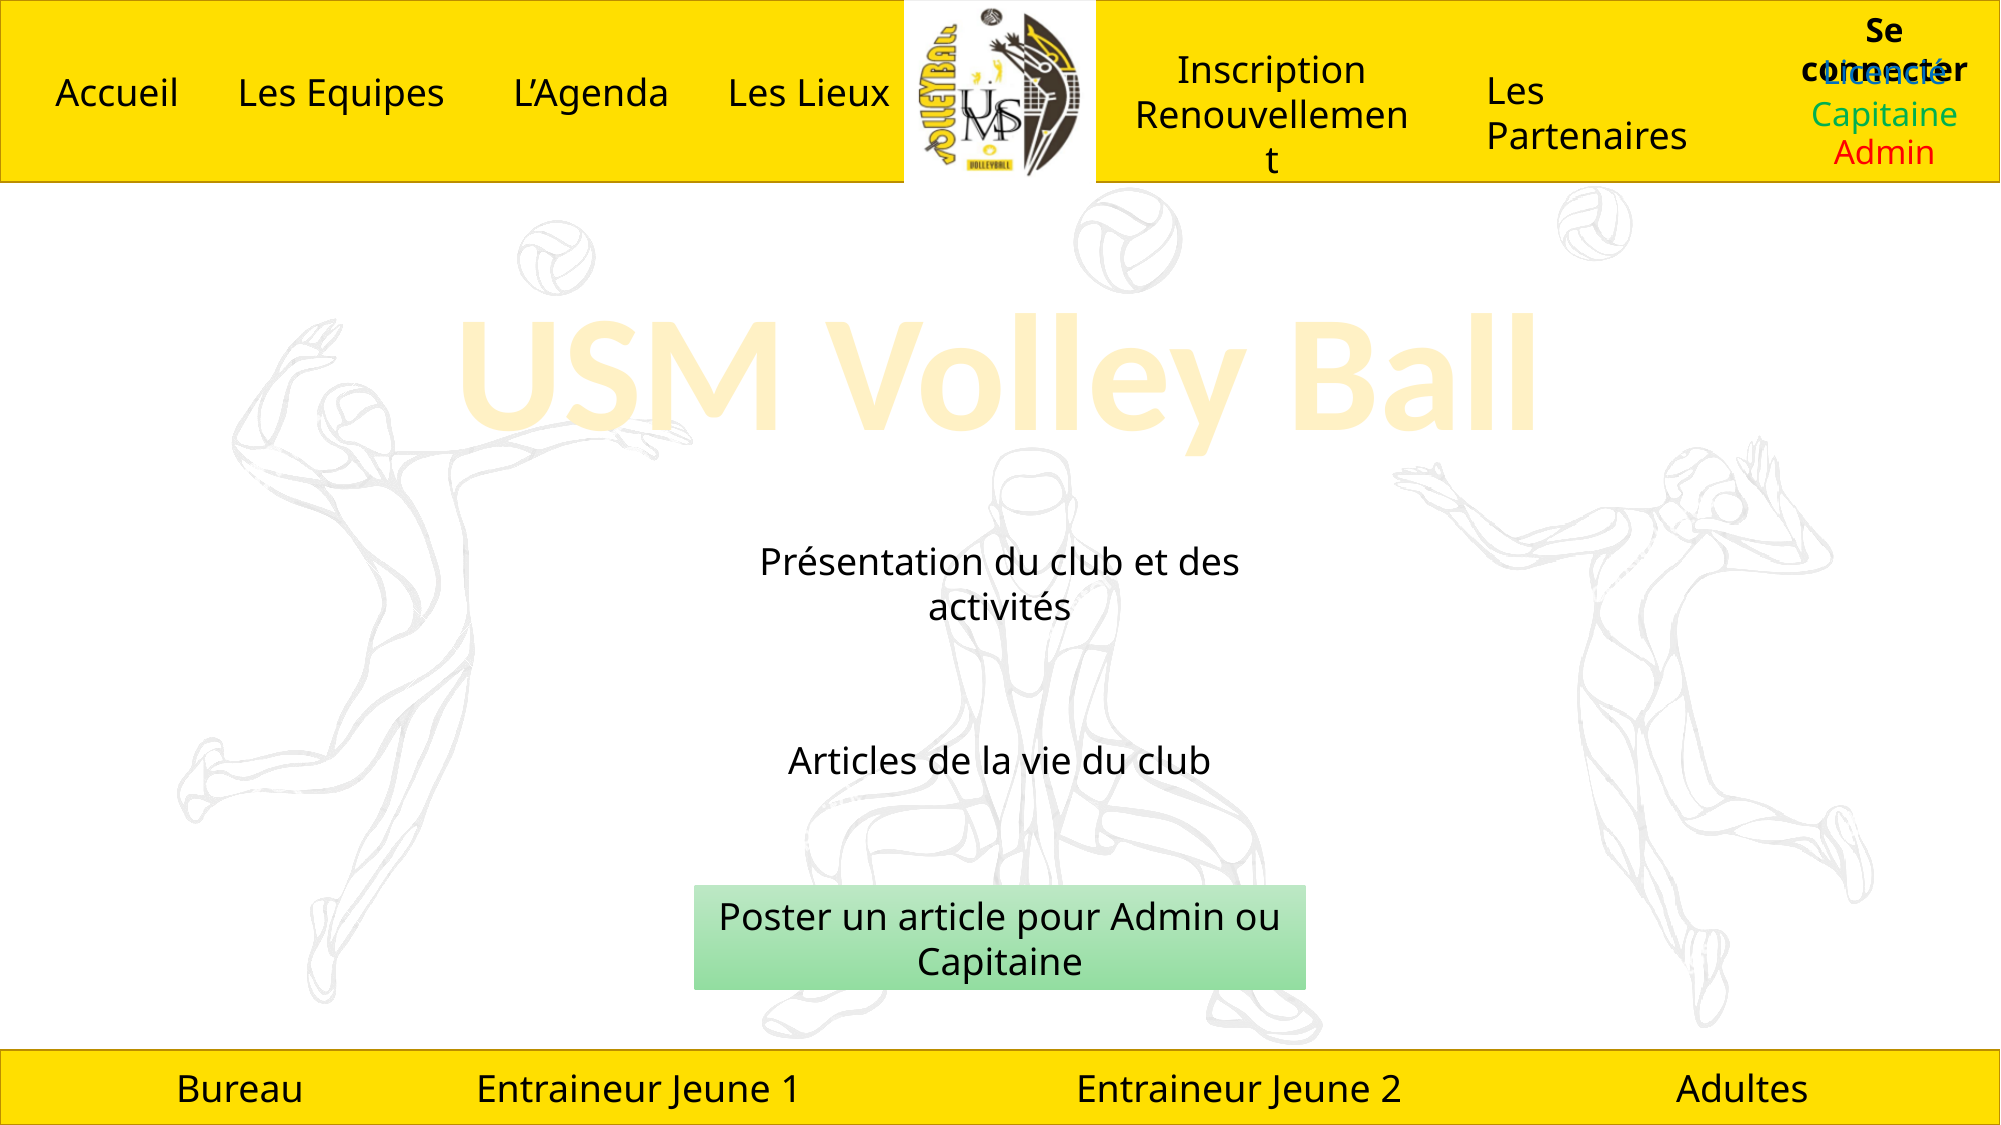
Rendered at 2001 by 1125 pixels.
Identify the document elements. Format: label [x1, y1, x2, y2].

picture [904, 0, 1096, 38]
text_box [1, 38, 1770, 145]
picture [904, 145, 1096, 188]
text_box [0, 0, 2000, 1125]
